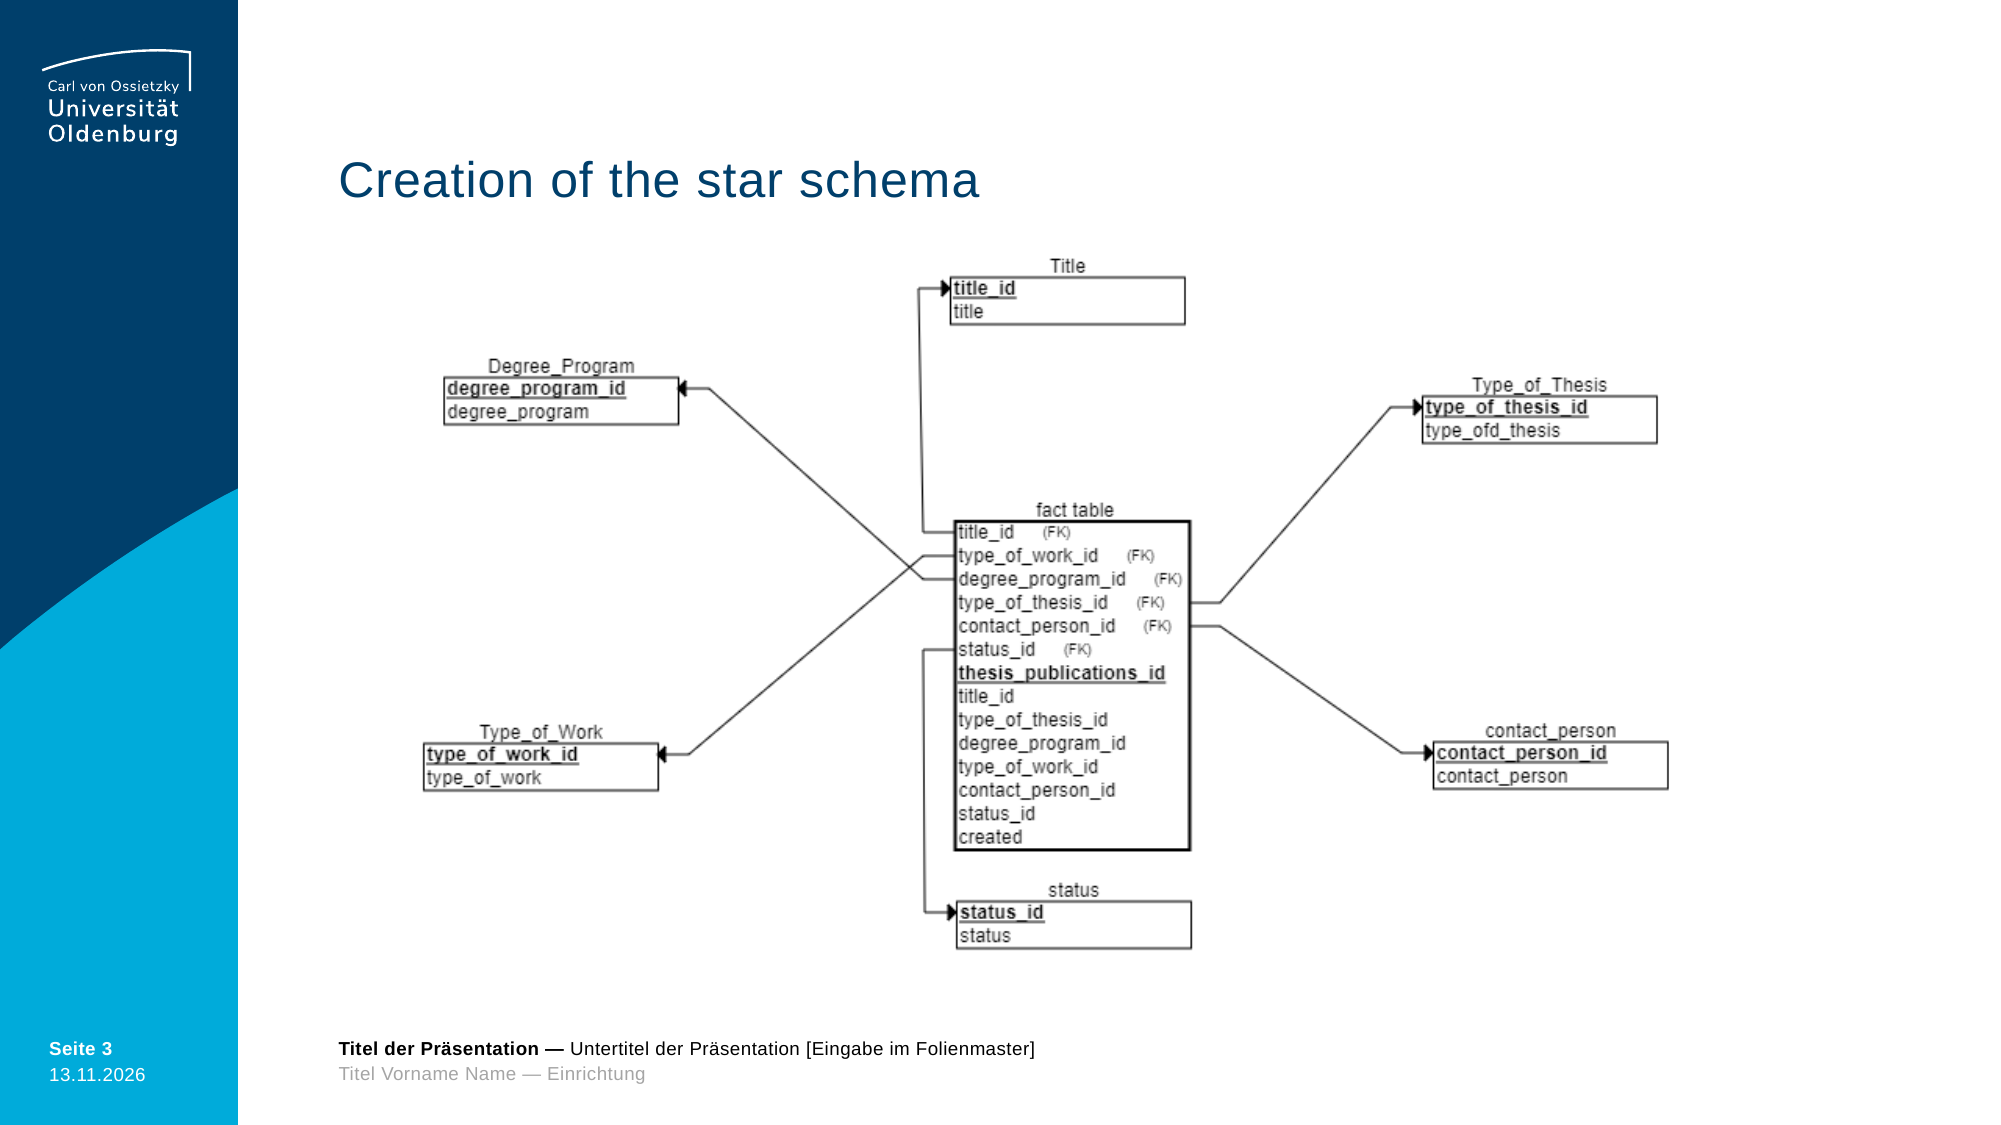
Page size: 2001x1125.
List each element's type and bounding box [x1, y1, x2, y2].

picture [63, 1047, 71, 1053]
picture [86, 1047, 94, 1053]
picture [31, 101, 2000, 1125]
